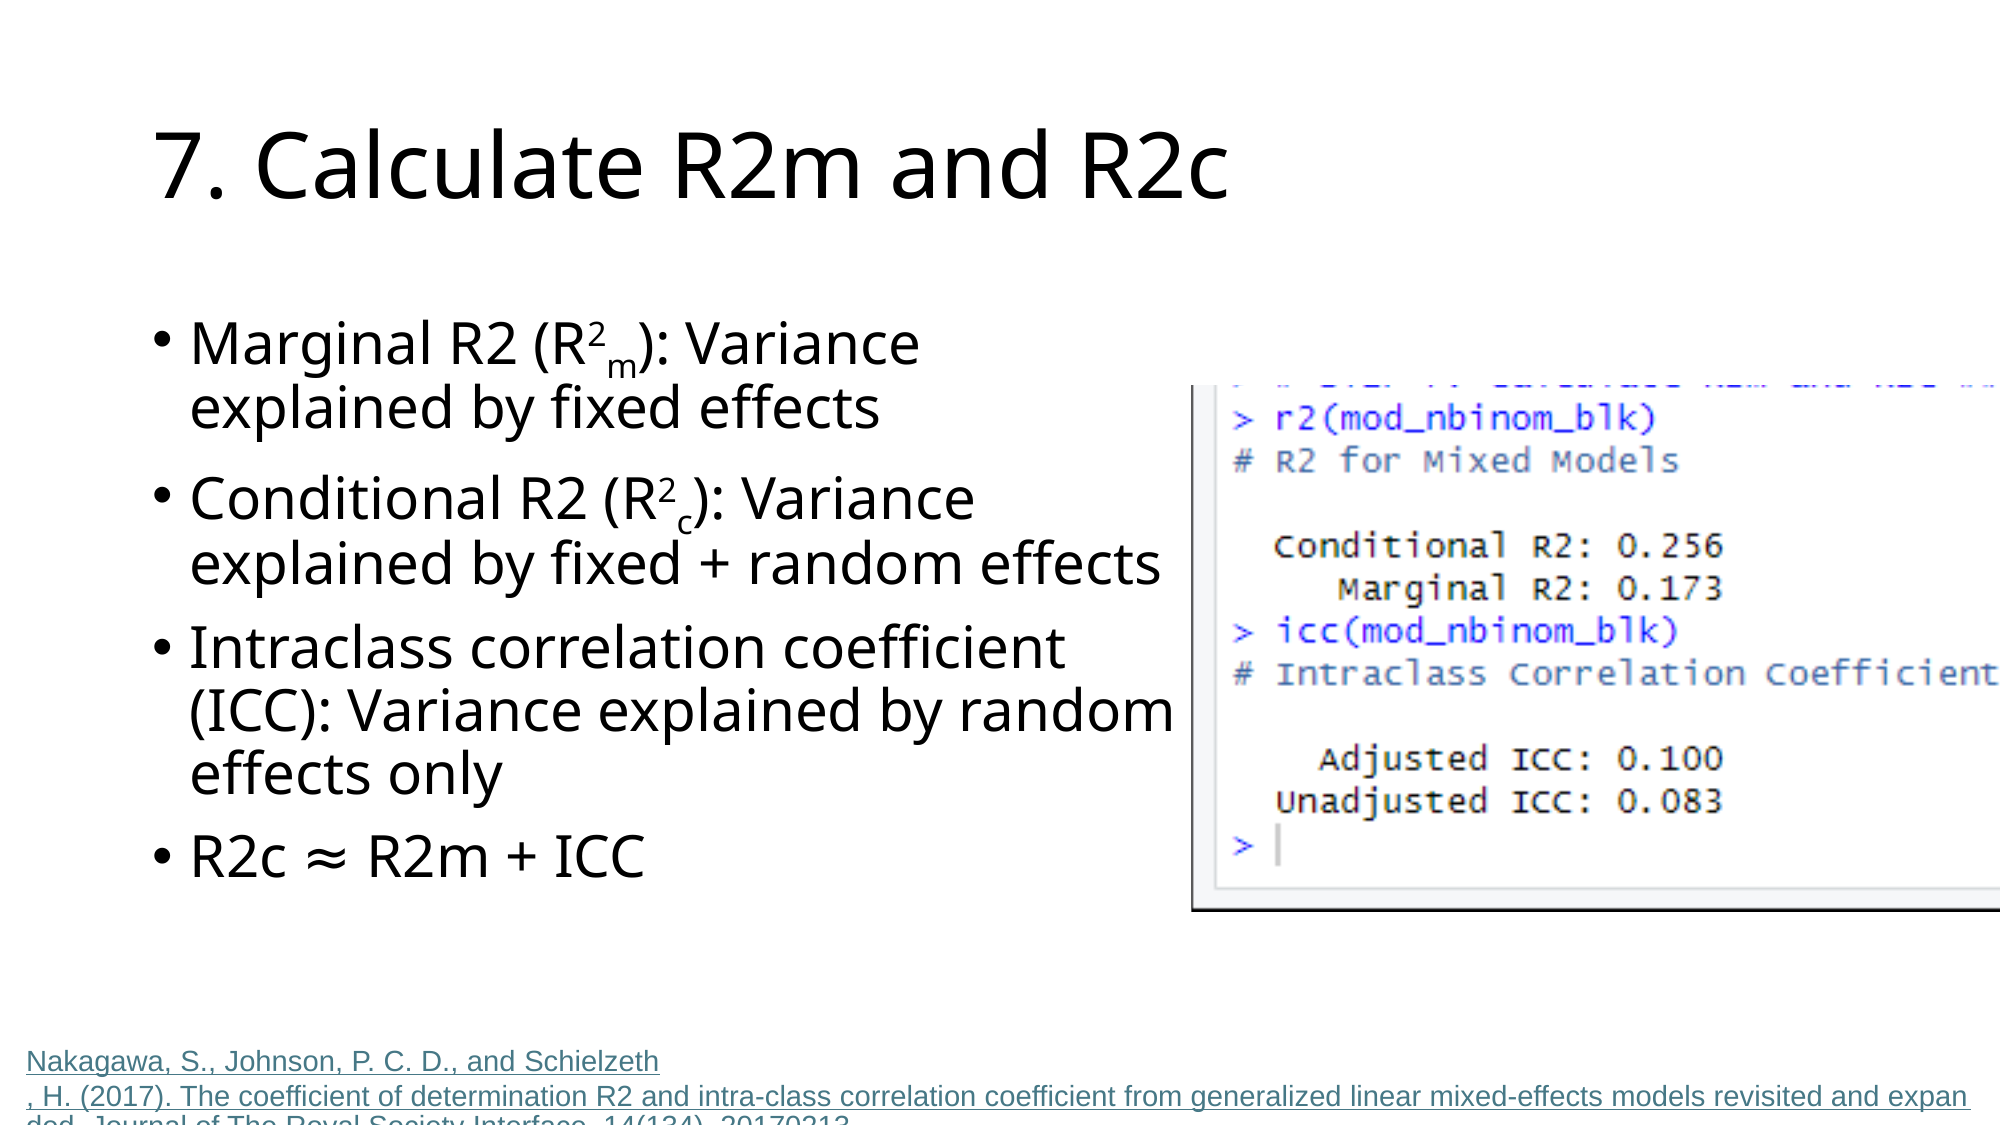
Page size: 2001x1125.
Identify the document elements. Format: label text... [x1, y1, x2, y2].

text_box Nakagawa, S., Johnson, P. C. D., and Schielzeth, H. (2017). The coefficient of determination R2 and intra-class correlation coefficient from generalized linear mixed-effects models revisited and expanded. Journal of The Royal Society Interface, 14(134), 20170213. [11, 1035, 1989, 1120]
picture [1190, 384, 2000, 912]
title 7. Calculate R2m and R2c [137, 59, 1863, 278]
list Marginal R2 (R2m): Variance explained by fixed effects Conditional R2 (R2c): Variance explained by fixed + random effects Intraclass correlation coefficient (ICC): Variance explained by random effects only R2c ≈ R2m + ICC [137, 299, 1192, 1014]
